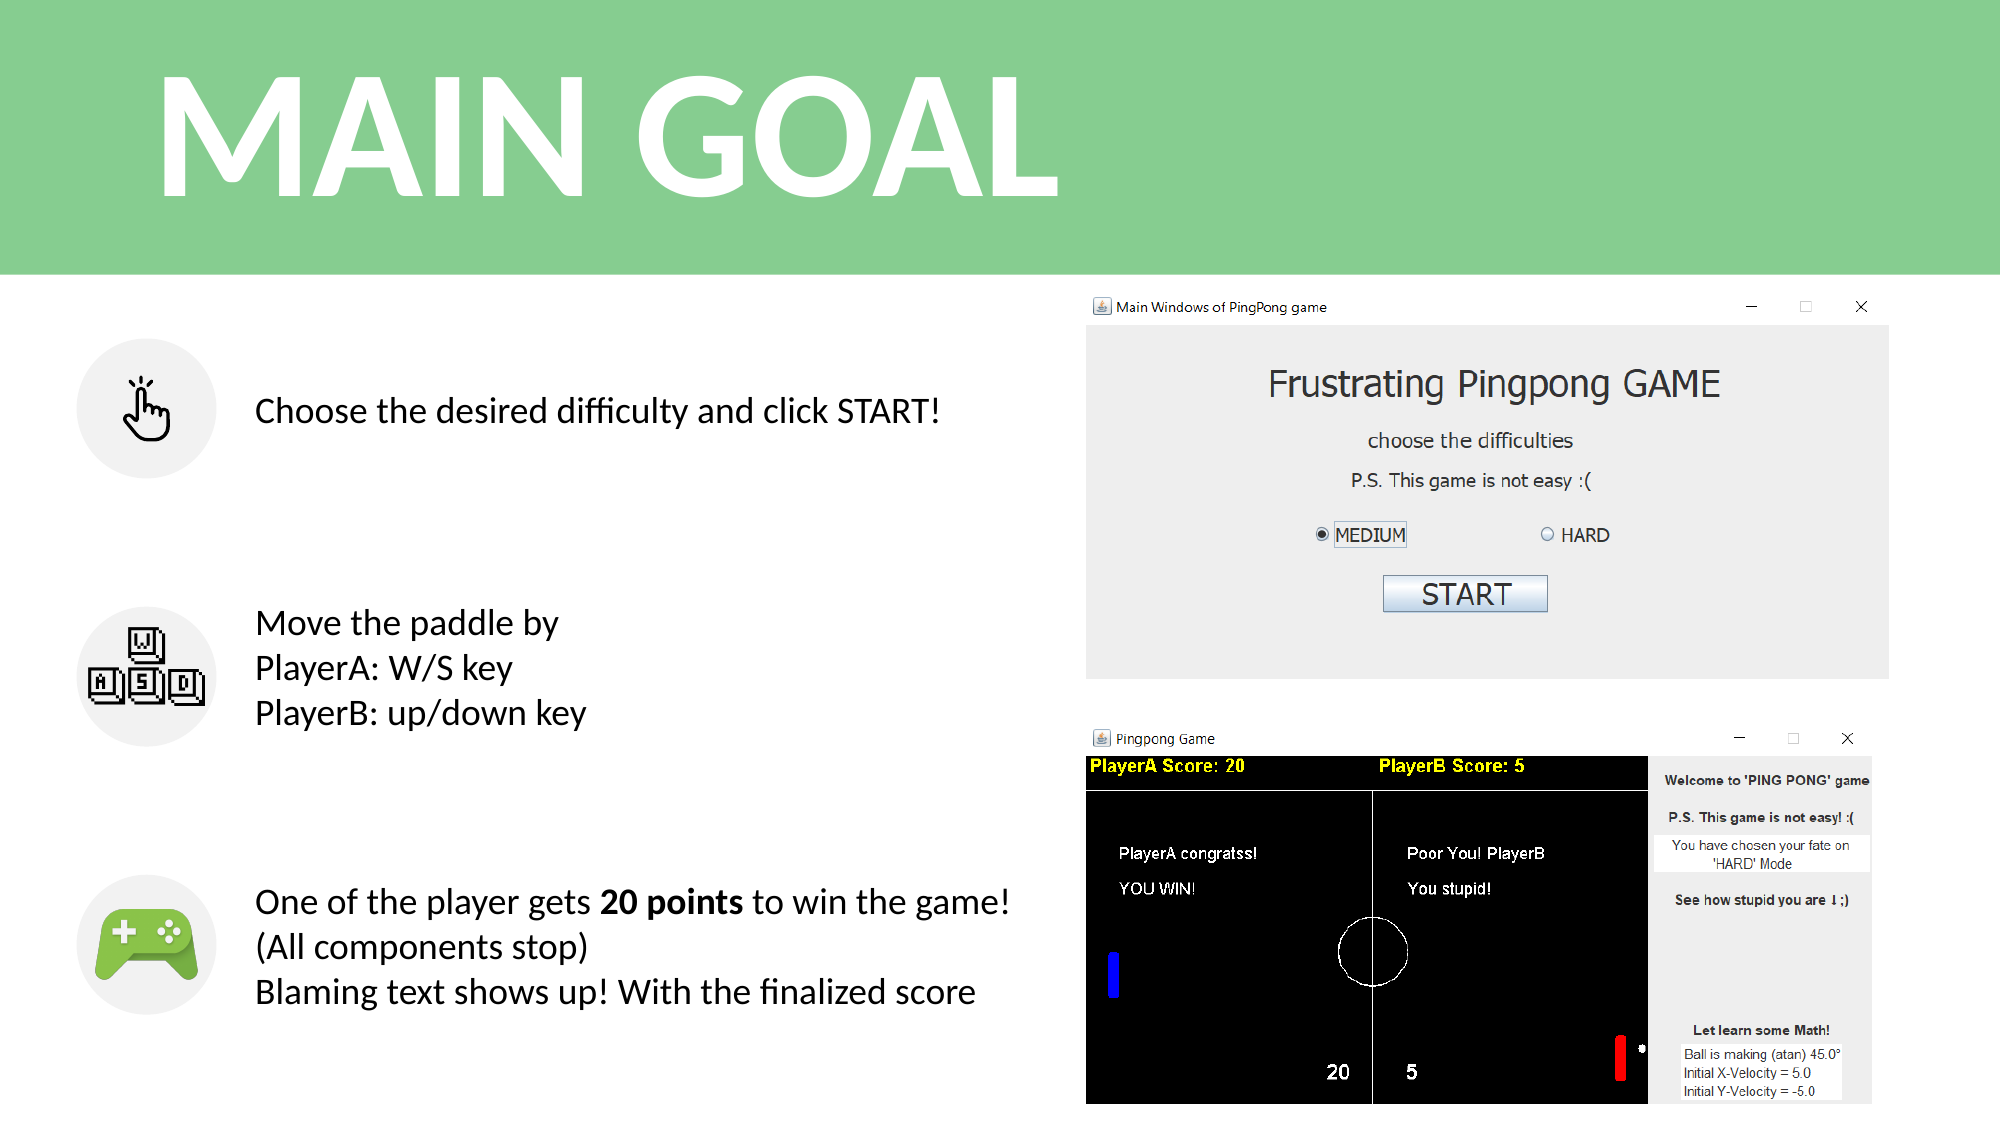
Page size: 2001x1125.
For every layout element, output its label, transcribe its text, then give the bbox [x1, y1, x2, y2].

title MAIN GOAL [137, 22, 1863, 252]
text_box Move the paddle by PlayerA: W/S key PlayerB: up/down key [240, 590, 845, 741]
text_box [76, 338, 217, 479]
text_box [76, 606, 217, 747]
text_box Choose the desired difficulty and click START! [240, 378, 970, 439]
text_box One of the player gets 20 points to win the game! (All components stop) Blaming text shows up! With the finalized score [240, 869, 1040, 1020]
picture [1085, 293, 1889, 679]
picture [1086, 722, 1873, 1104]
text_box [76, 874, 217, 1015]
